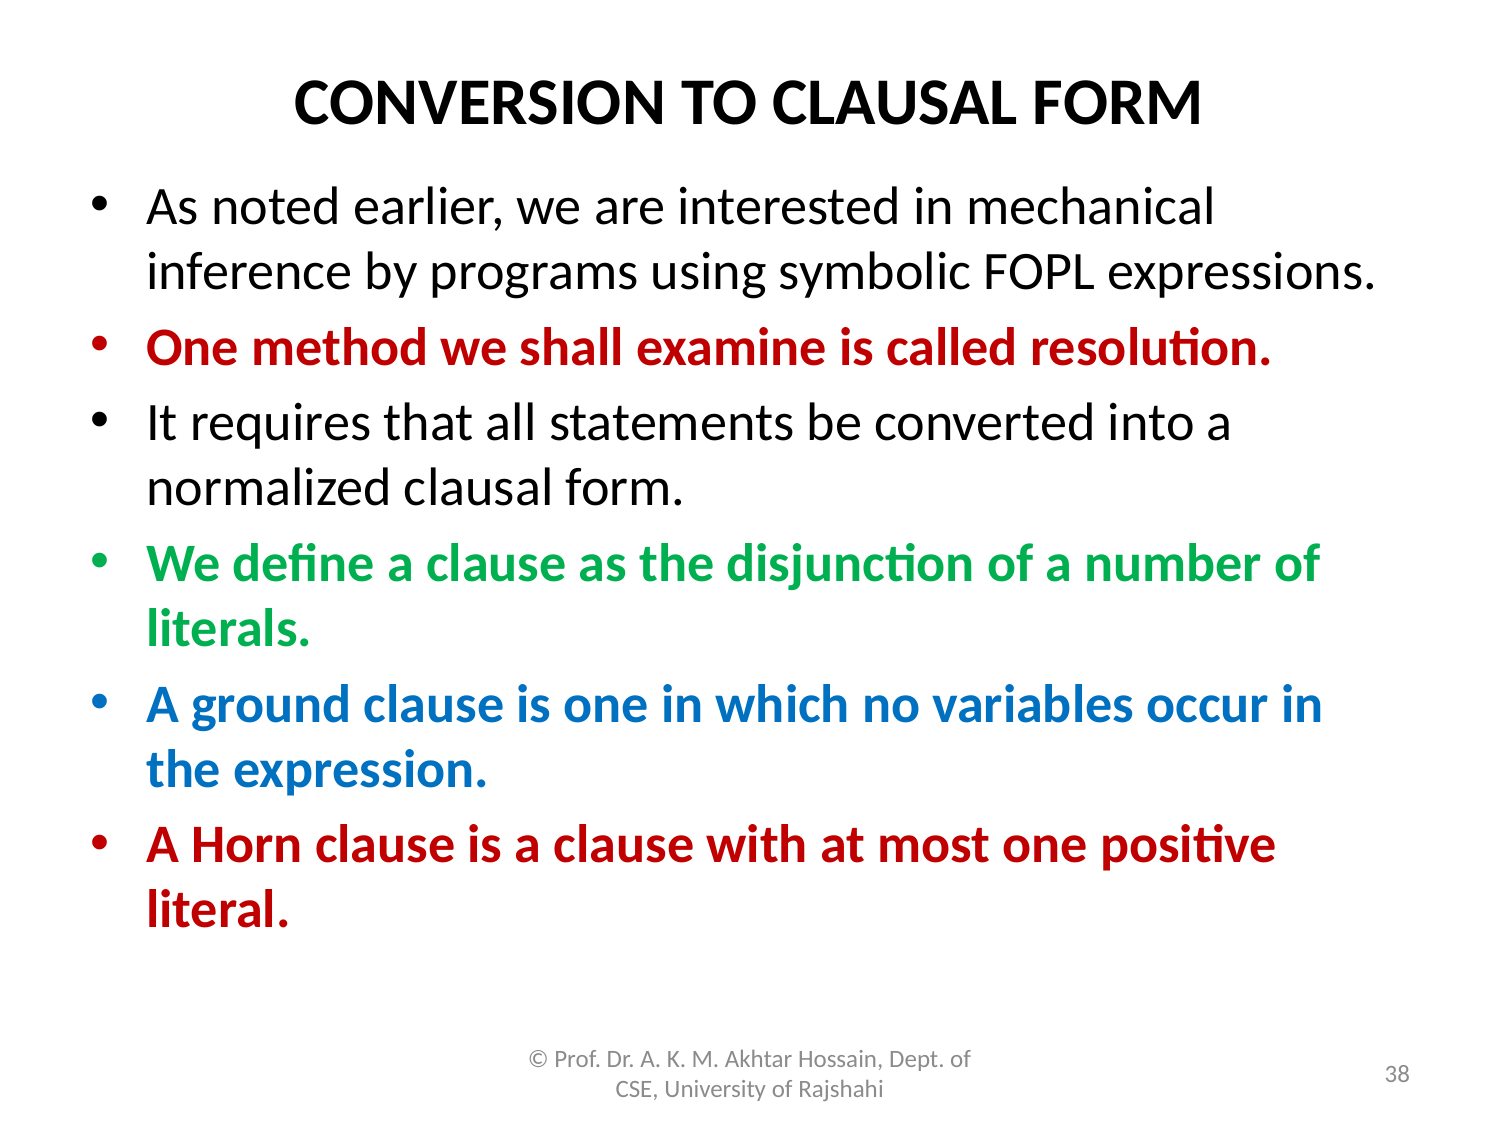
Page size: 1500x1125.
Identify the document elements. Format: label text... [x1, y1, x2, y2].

footer © Prof. Dr. A. K. M. Akhtar Hossain, Dept. of CSE, University of Rajshahi [512, 1042, 988, 1103]
slide_number 38 [1074, 1042, 1425, 1103]
list As noted earlier, we are interested in mechanical inference by programs using symbolic FOPL expressions. One method we shall examine is called resolution. It requires that all statements be converted into a normalized clausal form. We define a clause as the disjunction of a number of literals. A ground clause is one in which no variables occur in the expression. A Horn clause is a clause with at most one positive literal. [74, 162, 1426, 1006]
title CONVERSION TO CLAUSAL FORM [74, 44, 1426, 151]
